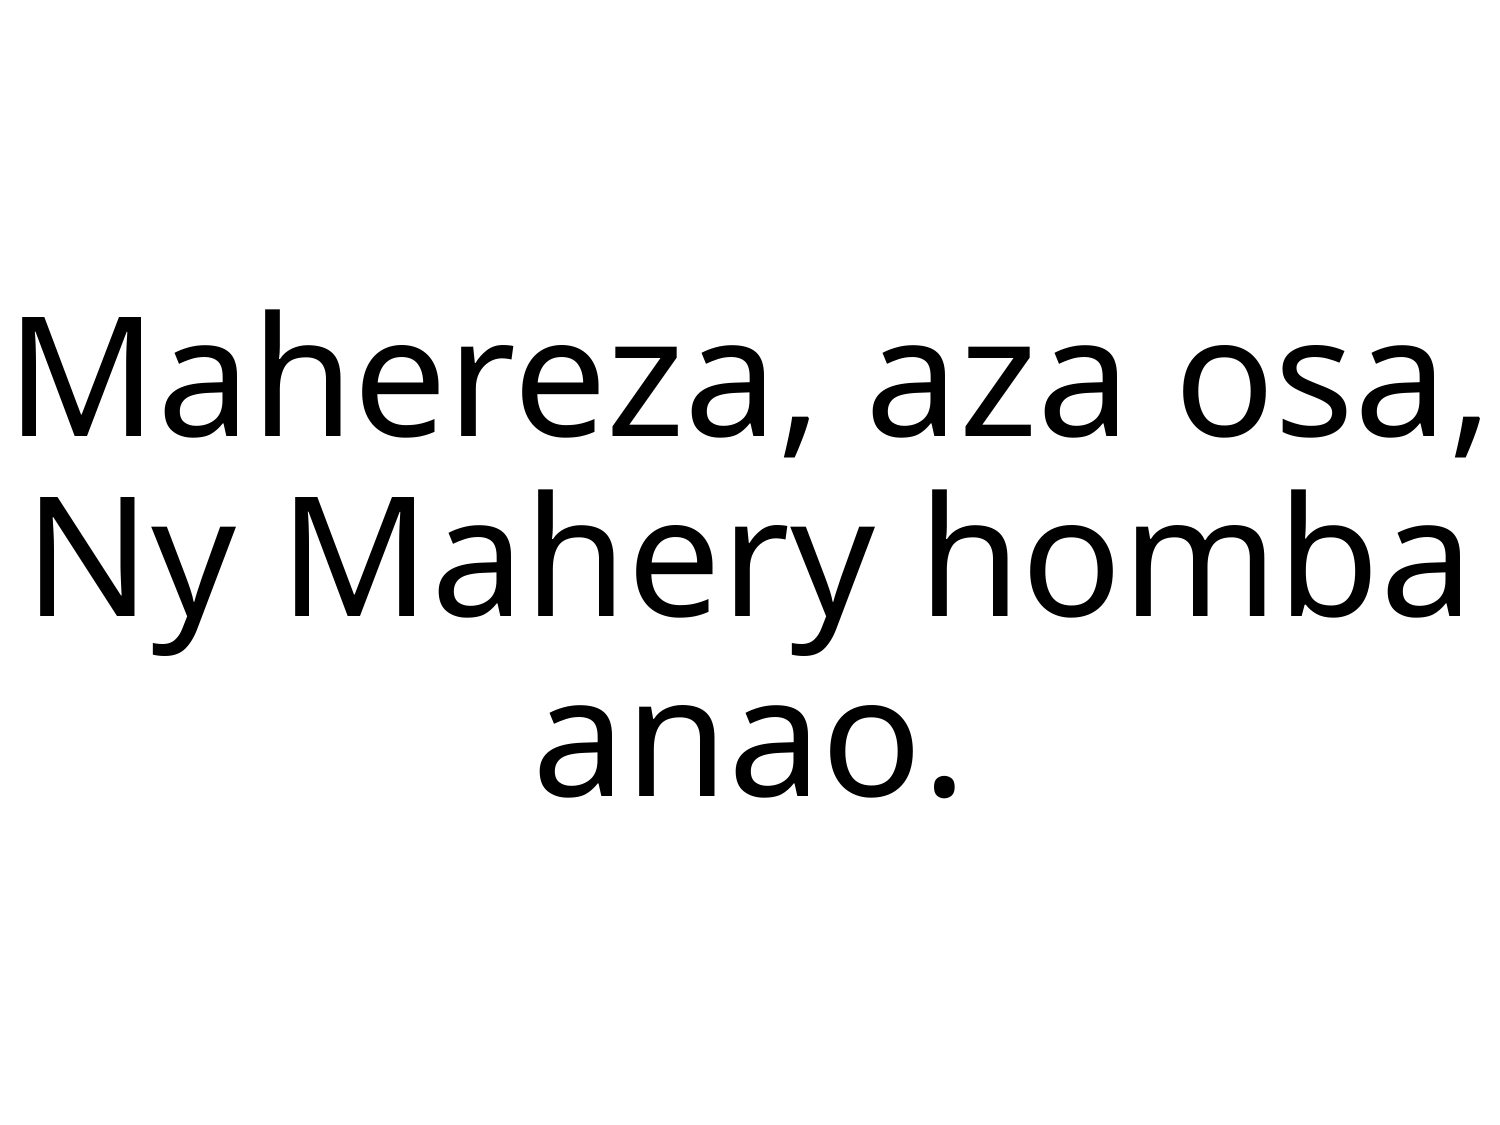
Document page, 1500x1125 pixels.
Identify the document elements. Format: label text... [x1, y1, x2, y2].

title Mahereza, aza osa, Ny Mahery homba anao. [0, 453, 1500, 672]
